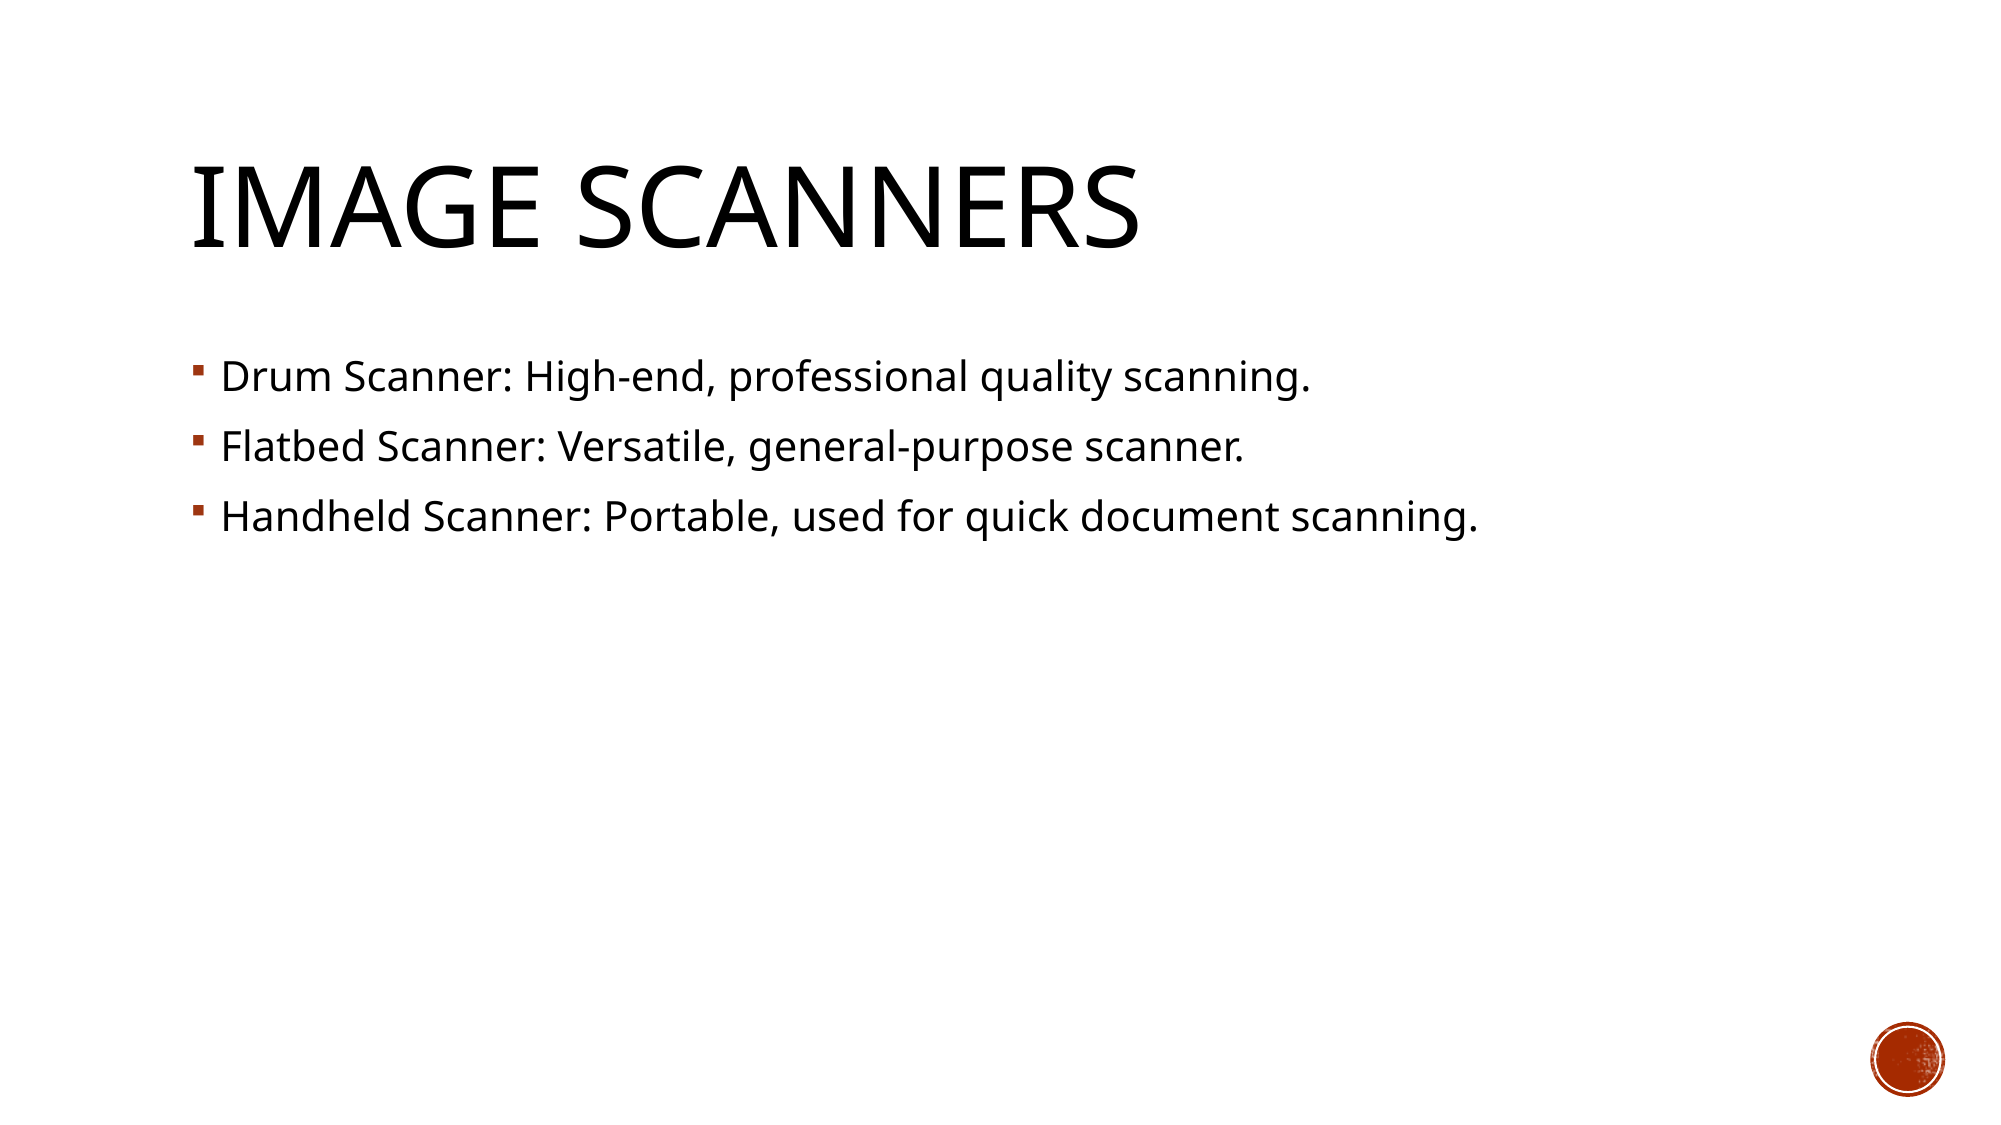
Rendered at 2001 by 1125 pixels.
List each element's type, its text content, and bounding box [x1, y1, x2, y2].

list Drum Scanner: High-end, professional quality scanning. Flatbed Scanner: Versatile, general-purpose scanner. Handheld Scanner: Portable, used for quick document scanning. [175, 348, 1603, 612]
title Image Scanners [175, 79, 1826, 344]
